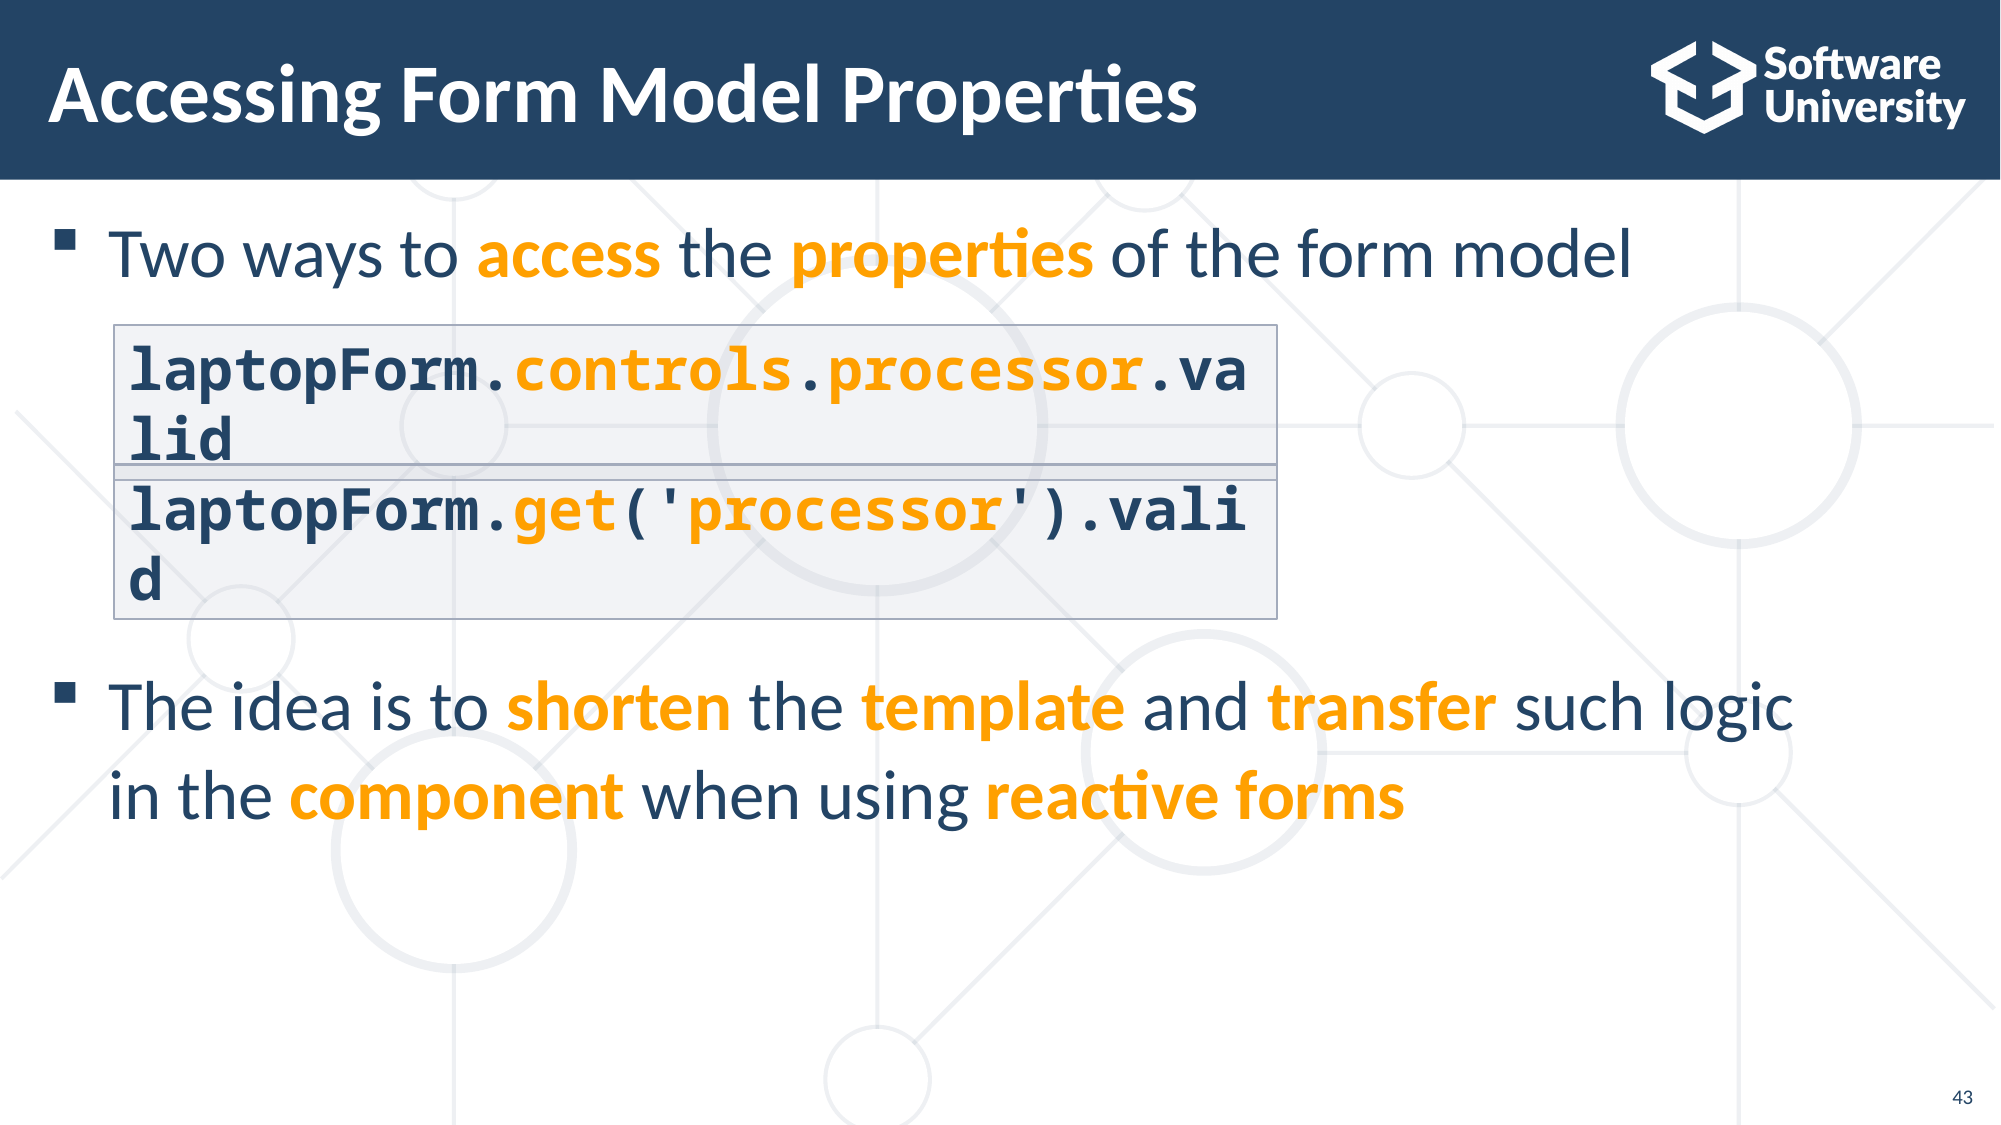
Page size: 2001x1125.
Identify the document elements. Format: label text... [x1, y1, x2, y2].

title Accessing Form Model Properties [31, 16, 1625, 162]
text_box laptopForm.controls.processor.valid [114, 325, 1277, 464]
list Two ways to access the properties of the form model The idea is to shorten the template and transfer such logic in the component when using reactive forms [31, 196, 1875, 1035]
slide_number 43 [1927, 1067, 1989, 1117]
text_box laptopForm.get('processor').valid [114, 464, 1277, 620]
picture [1651, 41, 1966, 134]
